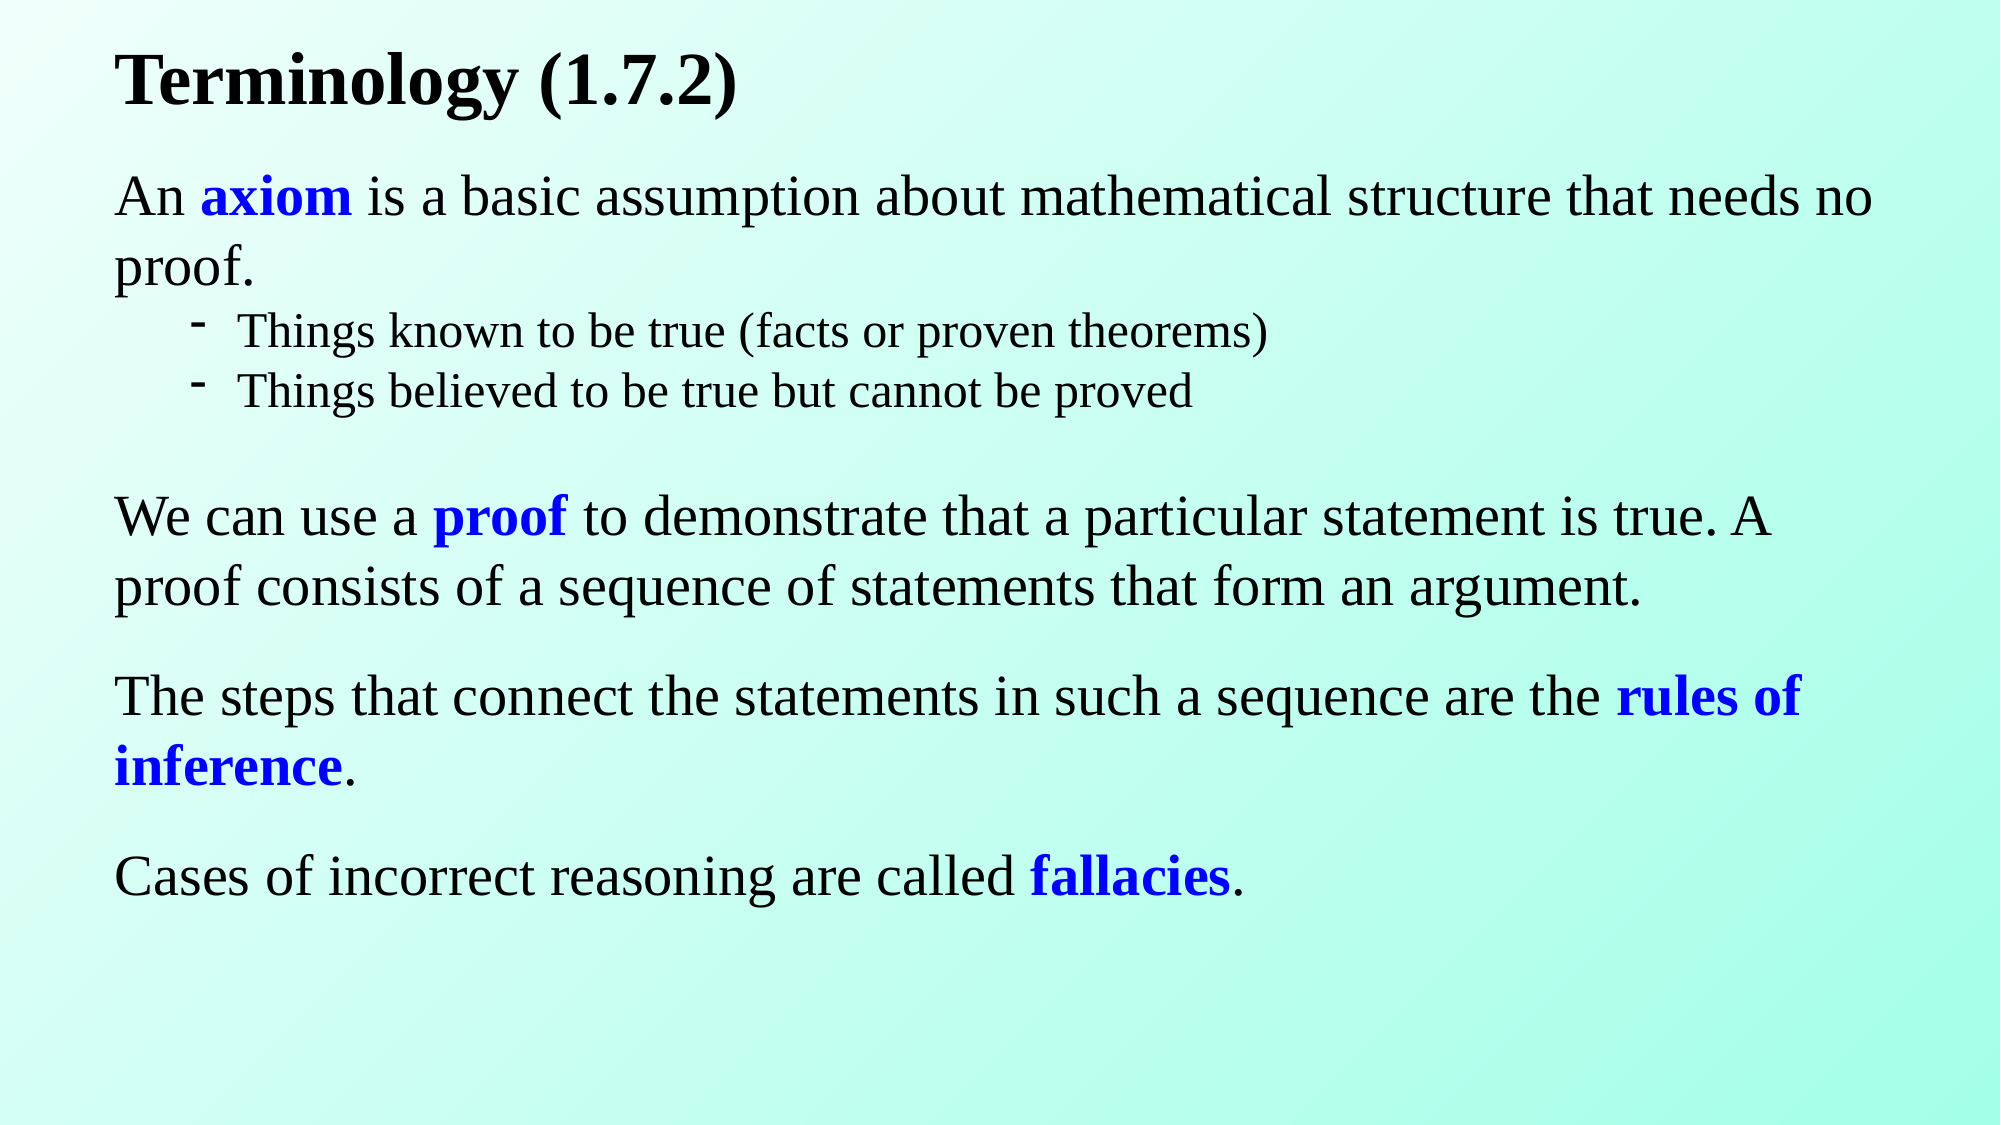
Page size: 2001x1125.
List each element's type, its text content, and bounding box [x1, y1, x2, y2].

title Terminology (1.7.2) [99, 0, 1638, 149]
list An axiom is a basic assumption about mathematical structure that needs no proof. Things known to be true (facts or proven theorems) Things believed to be true but cannot be proved We can use a proof to demonstrate that a particular statement is true. A proof consists of a sequence of statements that form an argument. The steps that connect the statements in such a sequence are the rules of inference. Cases of incorrect reasoning are called fallacies. [99, 149, 1900, 1038]
